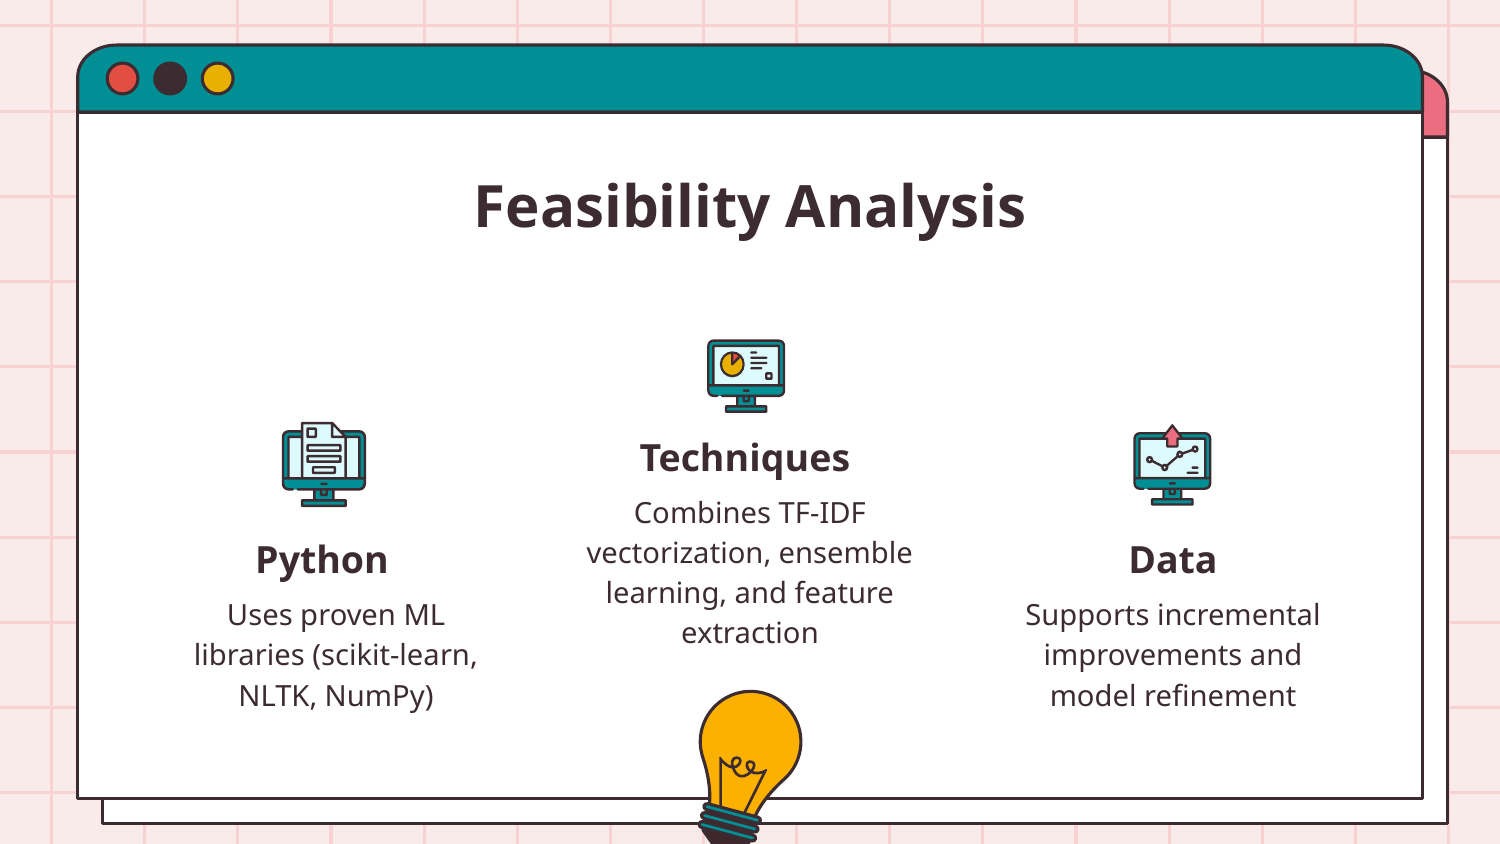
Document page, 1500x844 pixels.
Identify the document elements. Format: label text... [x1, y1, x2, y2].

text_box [706, 339, 786, 414]
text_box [1133, 423, 1212, 506]
subtitle Uses proven ML libraries (scikit-learn, NLTK, NumPy) [156, 576, 516, 718]
subtitle Python [146, 522, 507, 596]
subtitle Techniques [570, 420, 930, 494]
subtitle Data [993, 522, 1353, 596]
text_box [281, 421, 367, 508]
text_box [691, 690, 793, 844]
subtitle Supports incremental improvements and model refinement [993, 596, 1353, 718]
subtitle Combines TF-IDF vectorization, ensemble learning, and feature extraction [570, 494, 930, 655]
title Feasibility Analysis [147, 154, 1353, 249]
